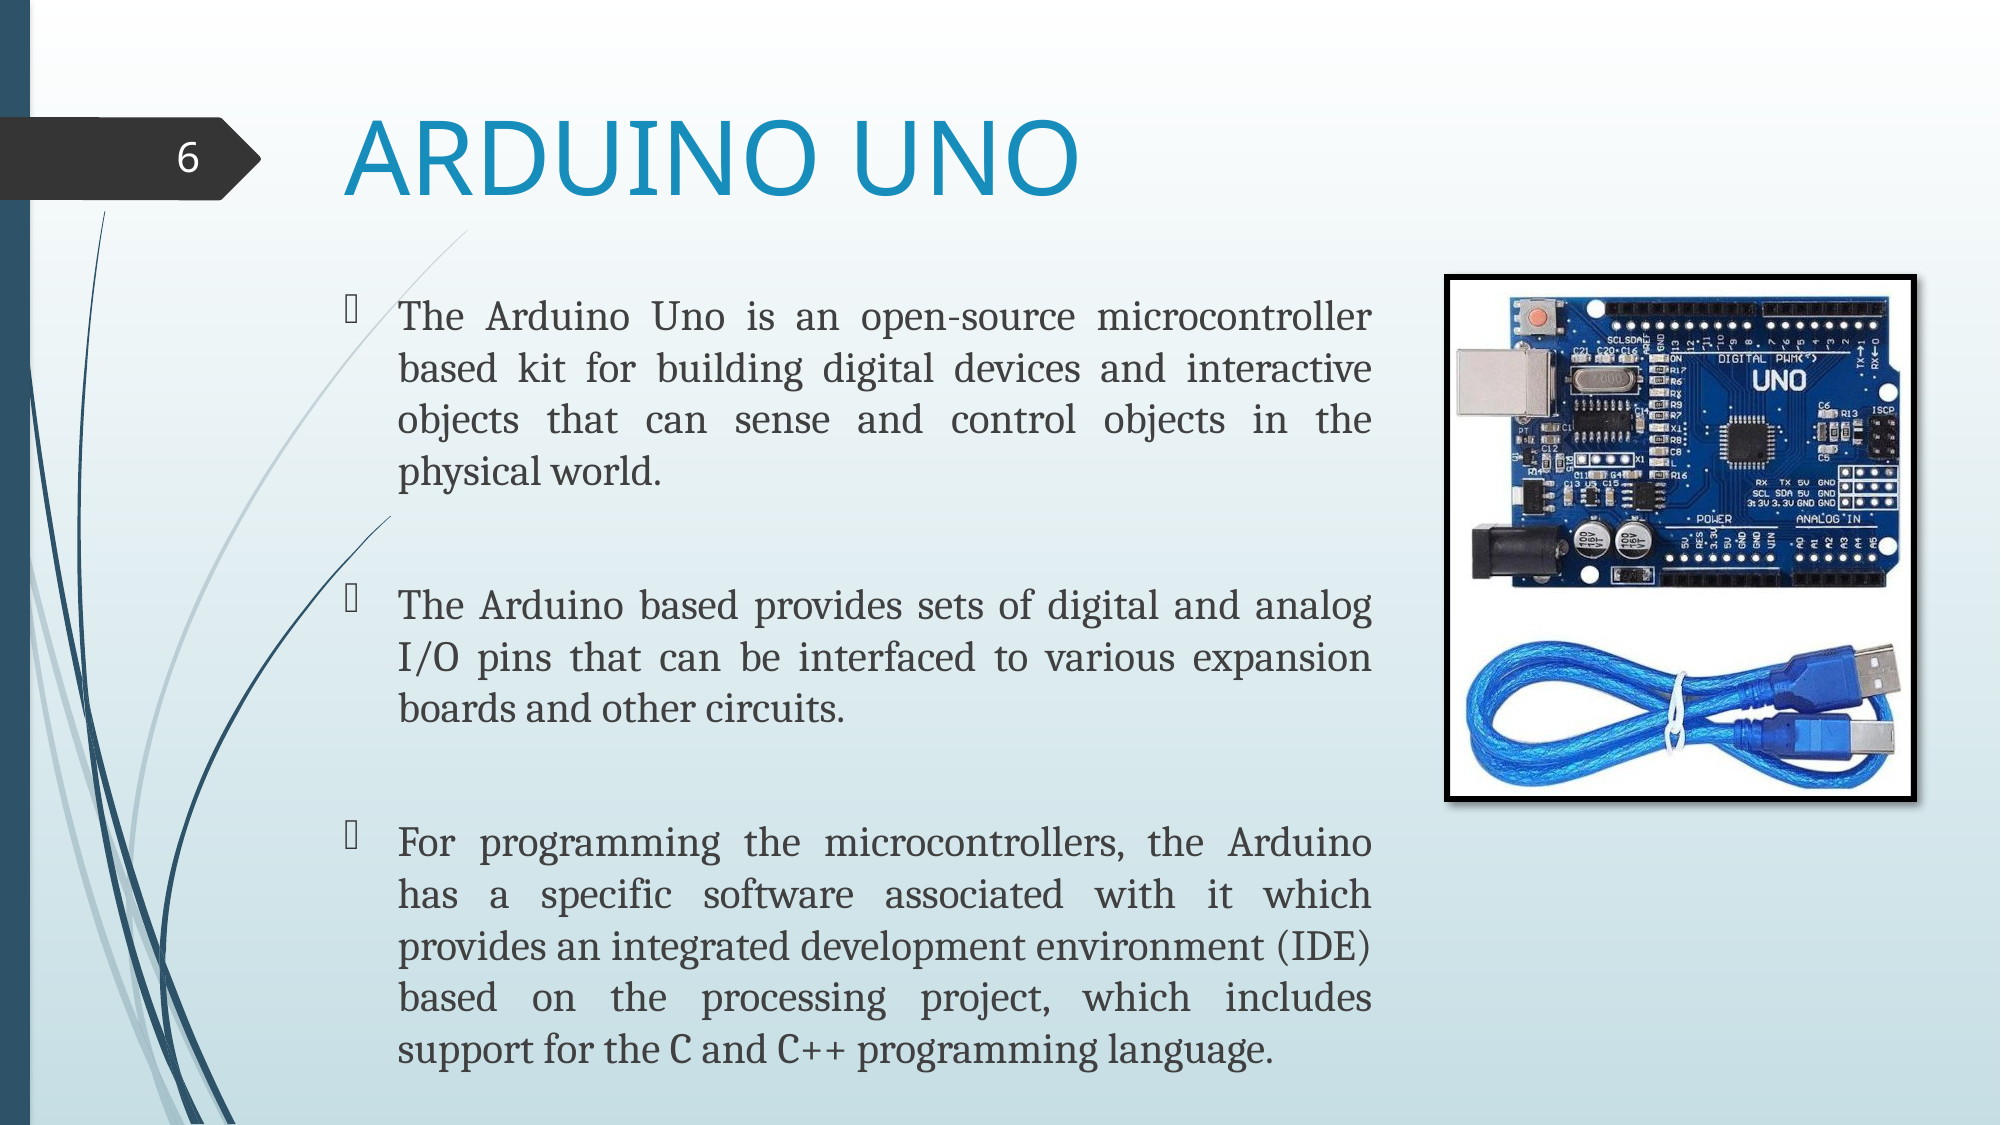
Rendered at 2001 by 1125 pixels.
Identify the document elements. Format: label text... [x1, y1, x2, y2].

list The Arduino Uno is an open-source microcontroller based kit for building digital devices and interactive objects that can sense and control objects in the physical world. The Arduino based provides sets of digital and analog I/O pins that can be interfaced to various expansion boards and other circuits. For programming the microcontrollers, the Arduino has a specific software associated with it which provides an integrated development environment (IDE) based on the processing project, which includes support for the C and C++ programming language. [329, 280, 1389, 1100]
title ARDUINO UNO [329, 83, 1713, 224]
picture [1450, 279, 1911, 797]
slide_number 6 [87, 129, 216, 190]
